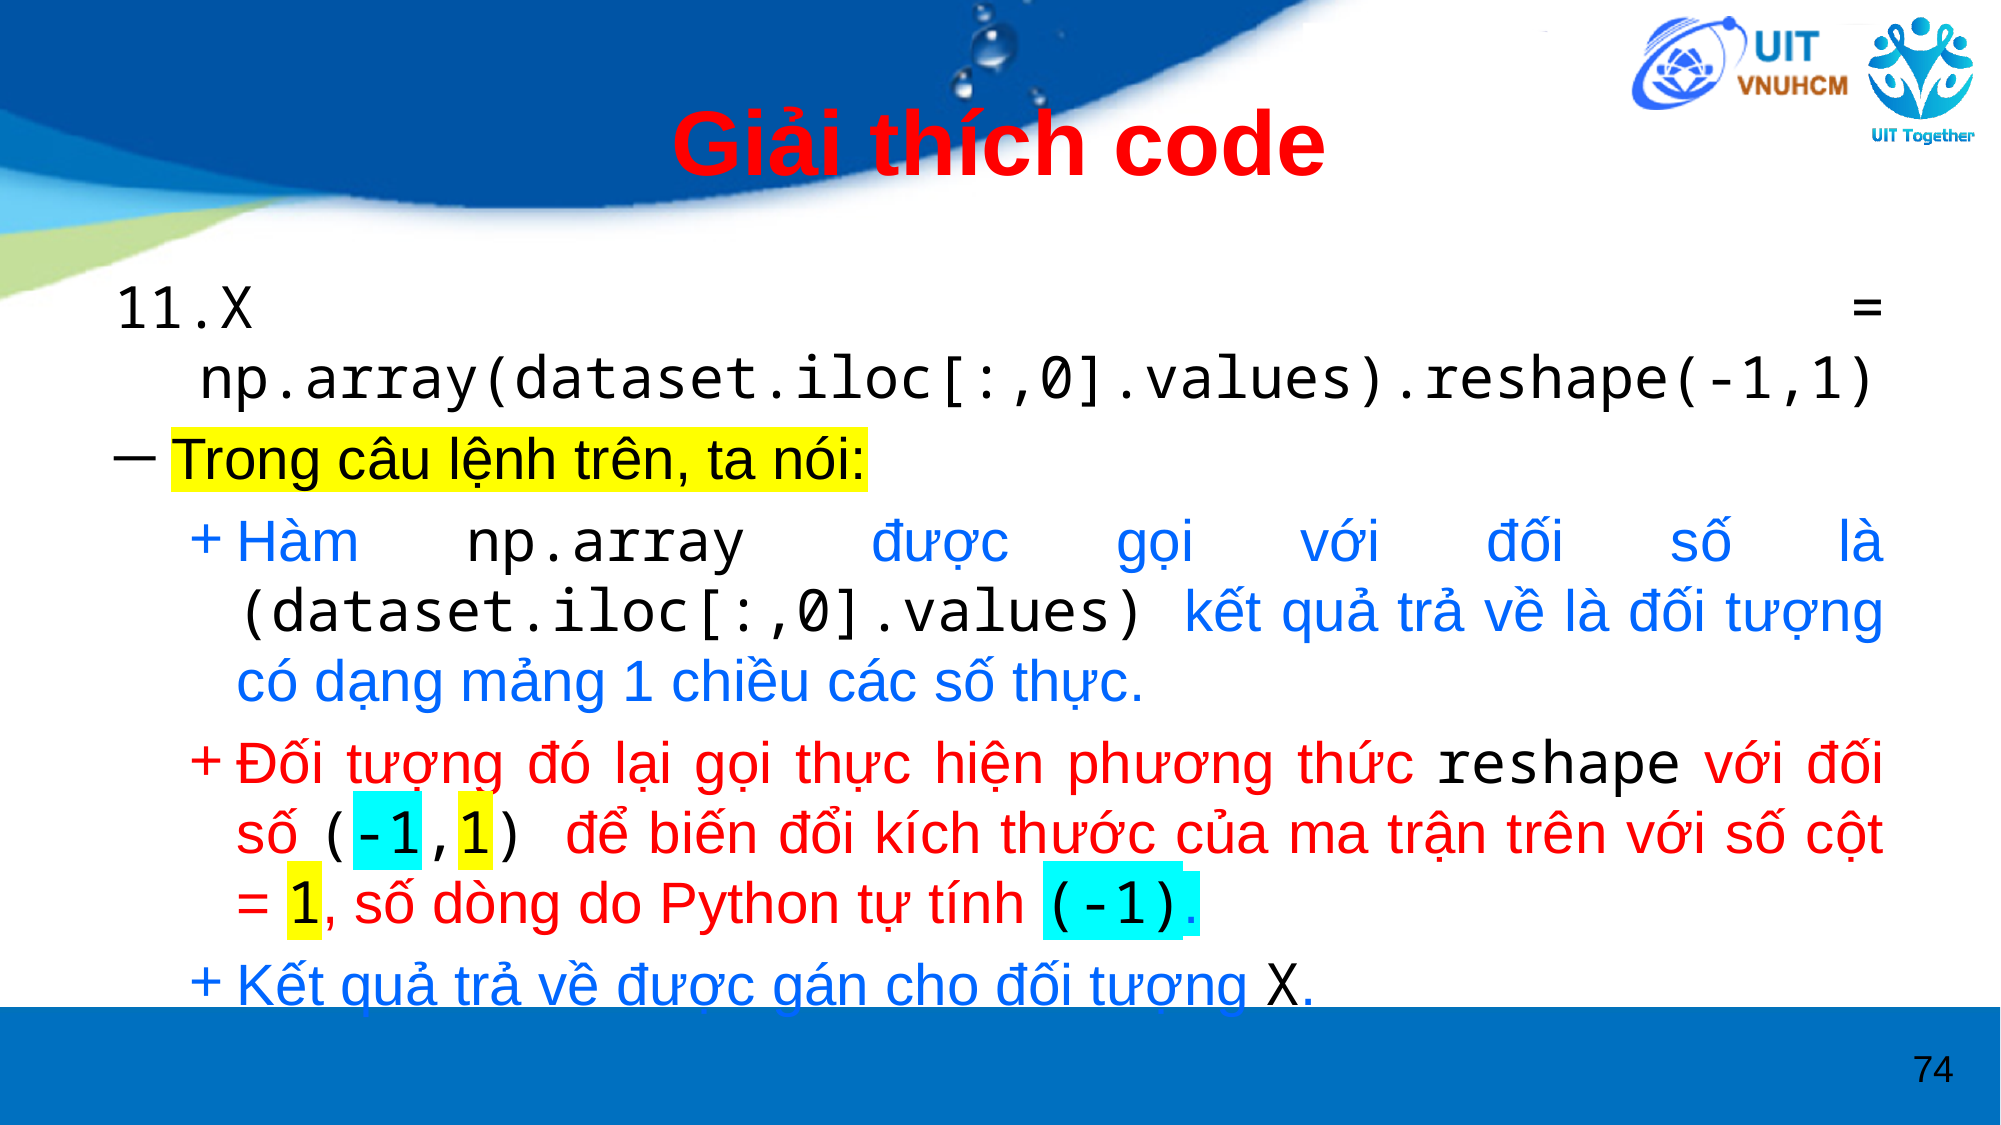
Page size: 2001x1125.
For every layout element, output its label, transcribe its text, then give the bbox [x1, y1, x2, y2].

title Giải thích code [99, 45, 1900, 233]
list X = np.array(dataset.iloc[:,0].values).reshape(-1,1) Trong câu lệnh trên, ta nói: Hàm np.array được gọi với đối số là (dataset.iloc[:,0].values) kết quả trả về là đối tượng có dạng mảng 1 chiều các số thực. Đối tượng đó lại gọi thực hiện phương thức reshape với đối số (-1,1) để biến đổi kích thước của ma trận trên với số cột = 1, số dòng do Python tự tính (-1). Kết quả trả về được gán cho đối tượng X. [99, 262, 1900, 1005]
picture [0, 0, 2001, 1125]
